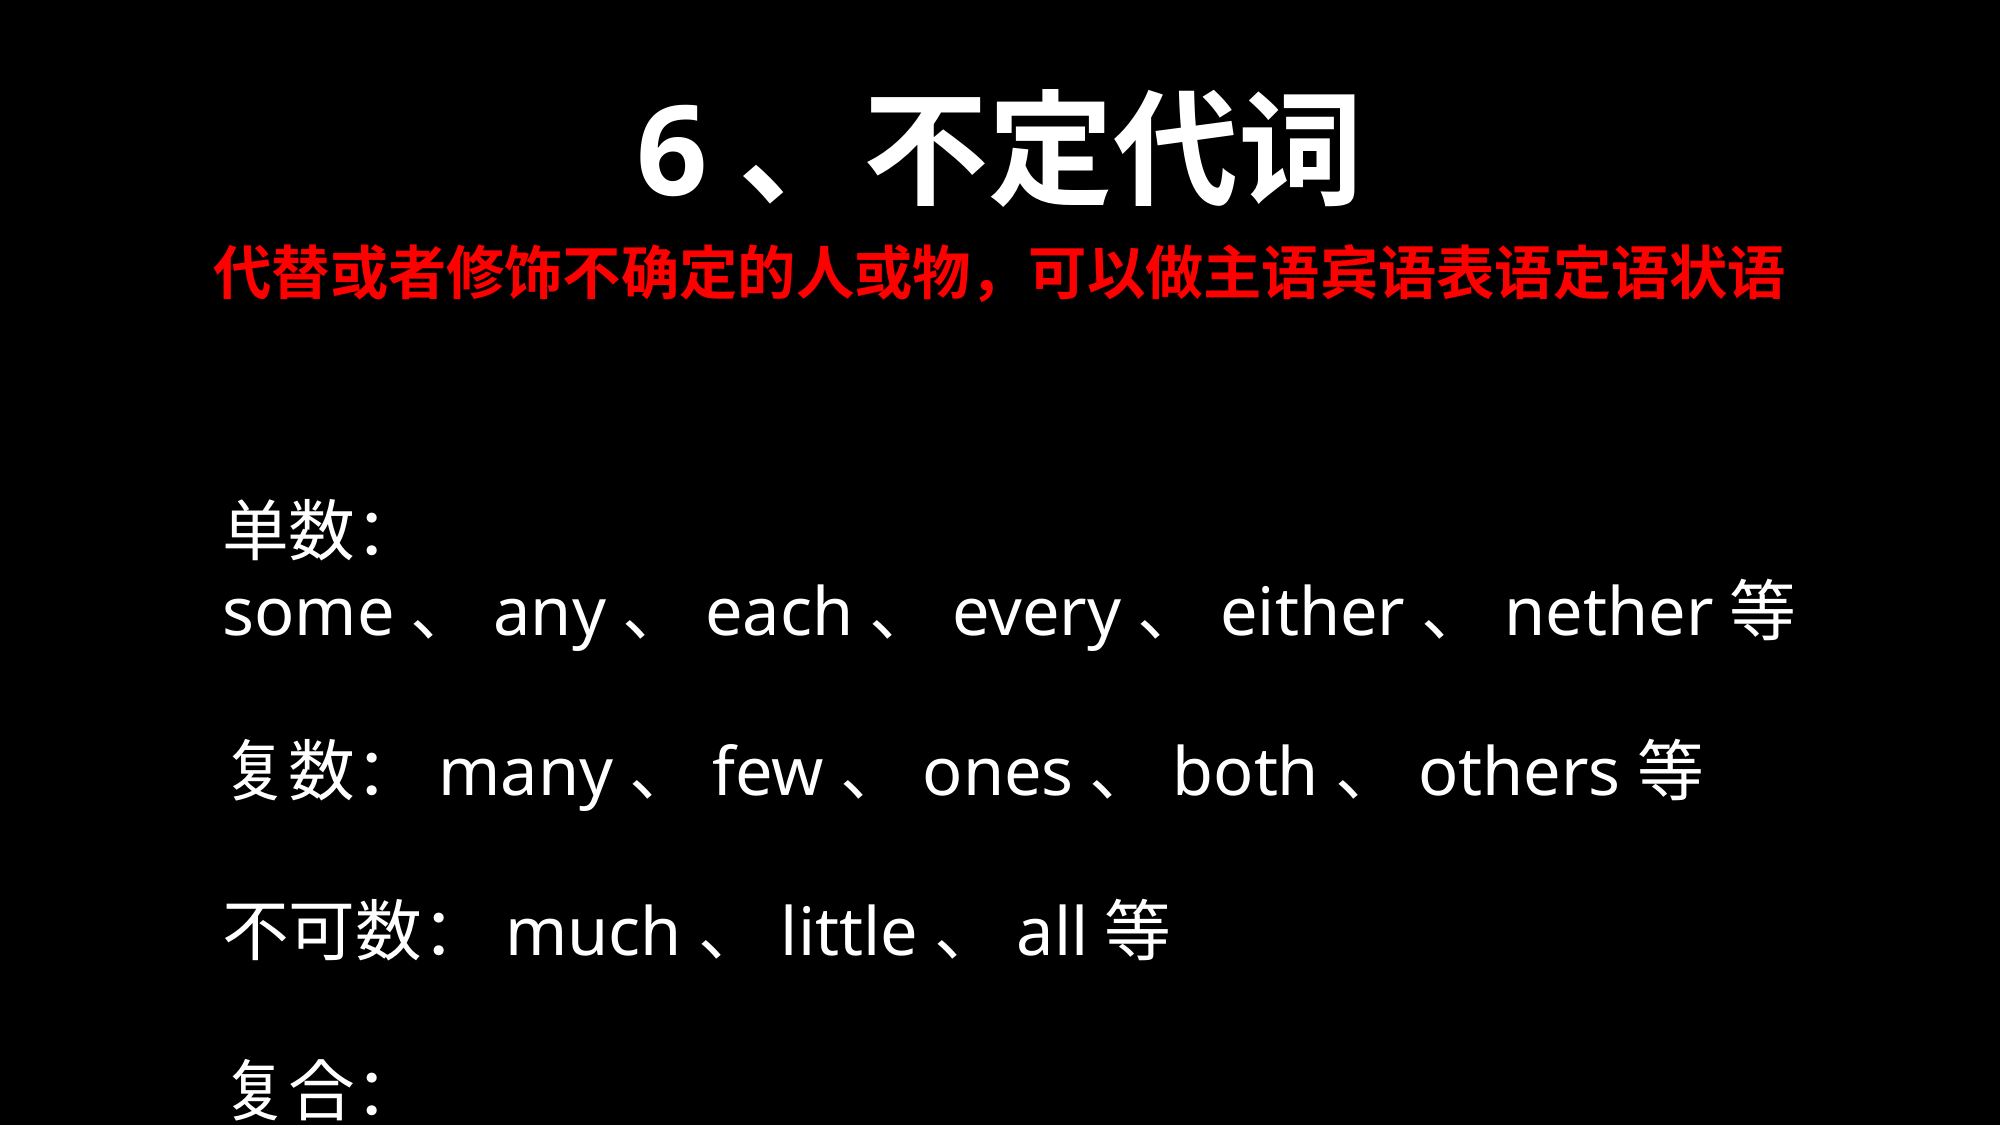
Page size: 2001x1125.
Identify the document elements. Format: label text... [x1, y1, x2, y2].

text_box 代替或者修饰不确定的人或物，可以做主语宾语表语定语状语 [77, 229, 1922, 315]
text_box 单数：some、any、each、every、either、nether等 复数：many、few、ones、both、others等 不可数：much、little、all等 复合：something、someone、nothing、nobody等 [207, 481, 1850, 1125]
text_box 6、不定代词 [622, 62, 1379, 228]
